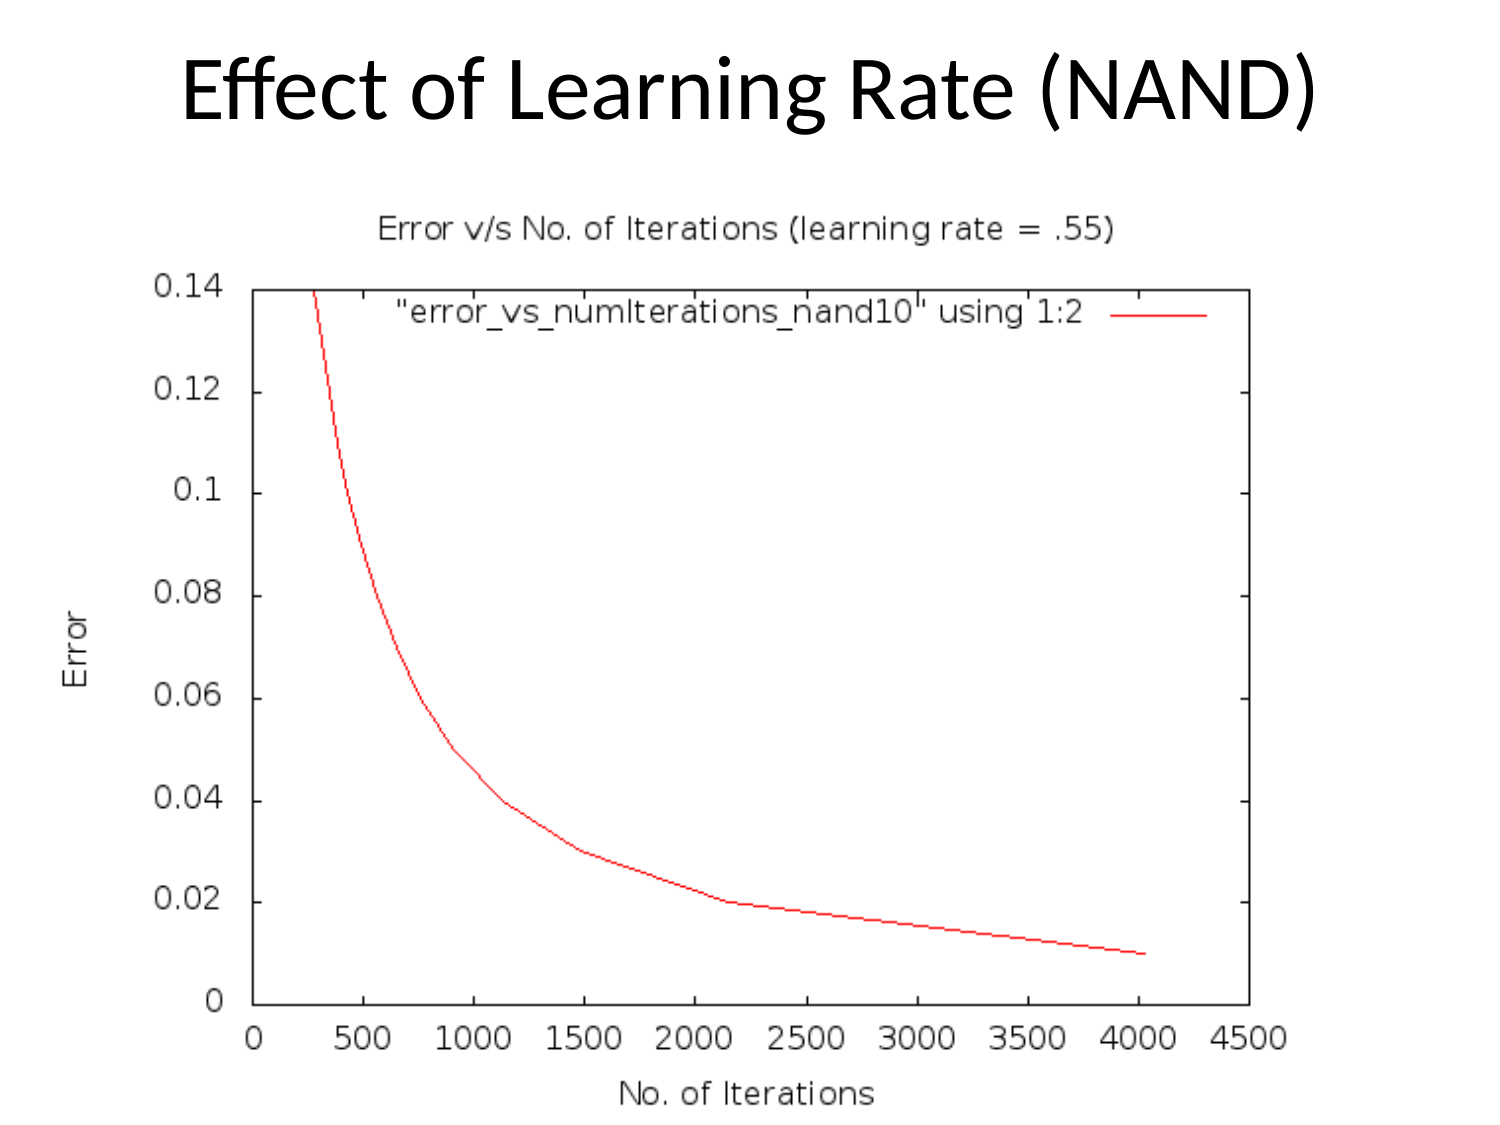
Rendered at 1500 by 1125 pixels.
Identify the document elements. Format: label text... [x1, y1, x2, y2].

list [52, 177, 1317, 1125]
title Effect of Learning Rate (NAND) [2, 4, 1500, 161]
